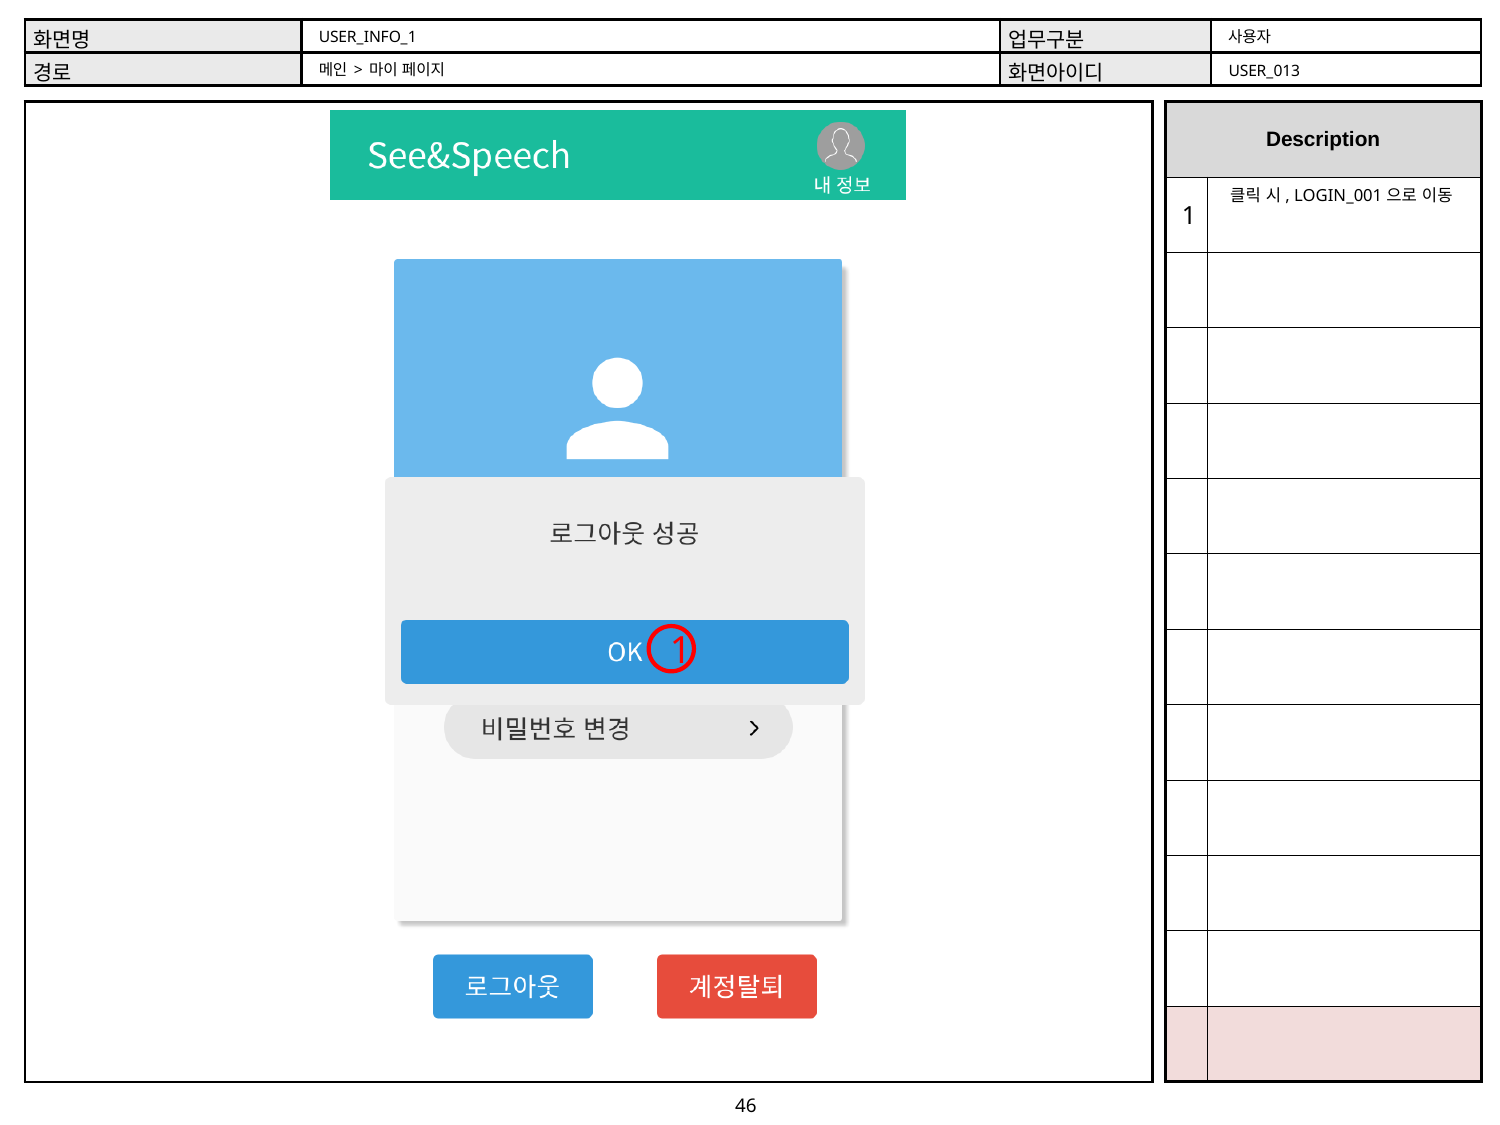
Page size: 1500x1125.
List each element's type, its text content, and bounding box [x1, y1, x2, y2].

list USER_013 [1213, 53, 1482, 88]
text_box 1 [1167, 192, 1207, 237]
picture [329, 110, 906, 1071]
list 사용자 [1213, 19, 1482, 53]
text_box 클릭 시, LOGIN_001으로 이동 [1215, 177, 1500, 213]
list 메인 > 마이 페이지 [303, 52, 999, 86]
list USER_INFO_1 [303, 19, 999, 52]
